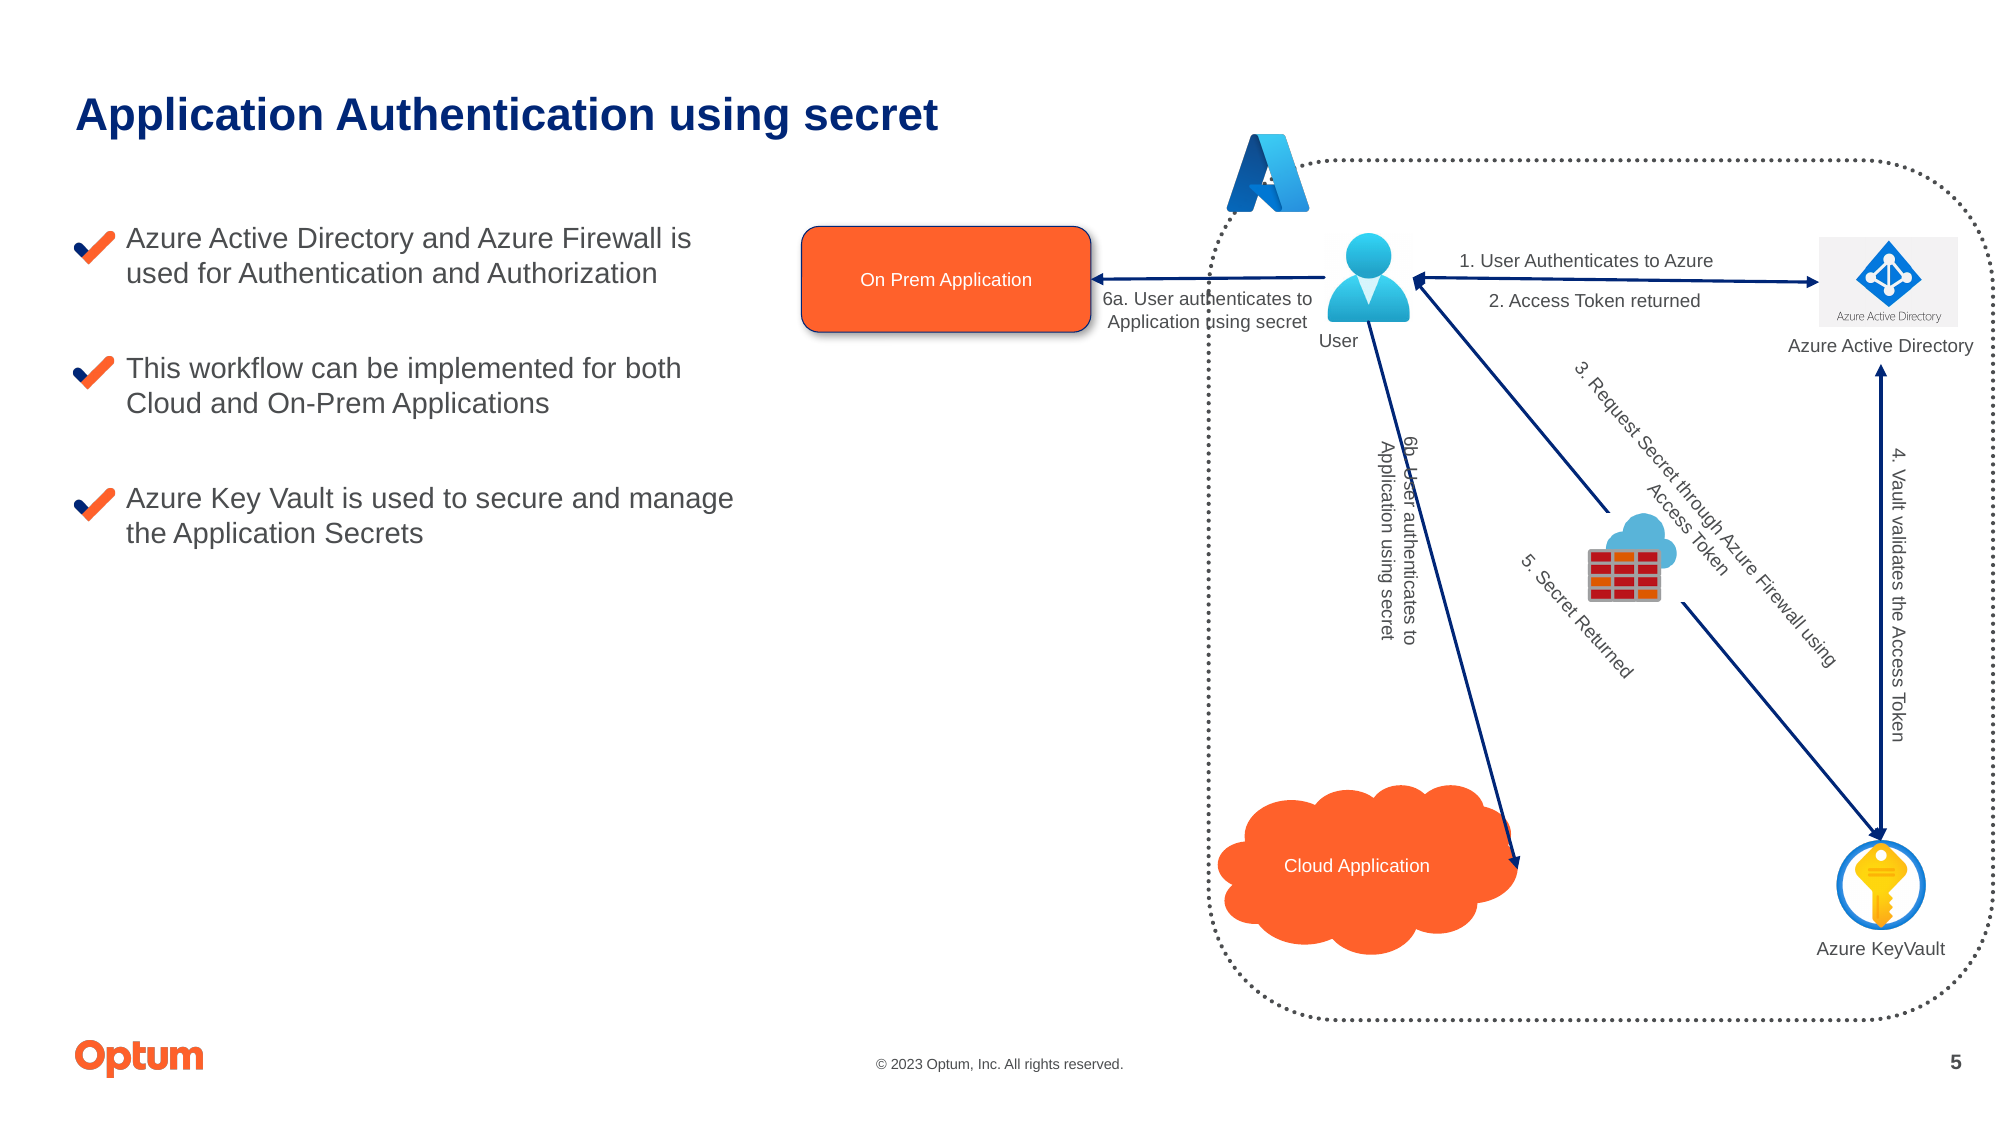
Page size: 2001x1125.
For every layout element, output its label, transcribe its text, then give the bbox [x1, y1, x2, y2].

picture [69, 222, 120, 273]
picture [75, 1040, 203, 1078]
text_box Azure Active Directory and Azure Firewall is used for Authentication and Authorization This workflow can be implemented for both Cloud and On-Prem Applications Azure Key Vault is used to secure and manage the Application Secrets [111, 211, 767, 712]
picture [1819, 237, 1958, 327]
picture [1223, 128, 1313, 218]
text_box 6a. User authenticates to Application using secret [1062, 279, 1353, 340]
picture [1796, 840, 1966, 930]
picture [1547, 513, 1717, 602]
text_box 4. Vault validates the Access Token [1882, 431, 1919, 761]
picture [68, 347, 119, 398]
text_box On Prem Application [800, 225, 1092, 333]
text_box [1207, 159, 1995, 1022]
text_box 6b. User authenticates to Application using secret [1370, 387, 1412, 695]
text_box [1412, 277, 1881, 841]
picture [1324, 233, 1413, 322]
title Application Authentication using secret [75, 91, 1650, 142]
picture [69, 479, 120, 530]
